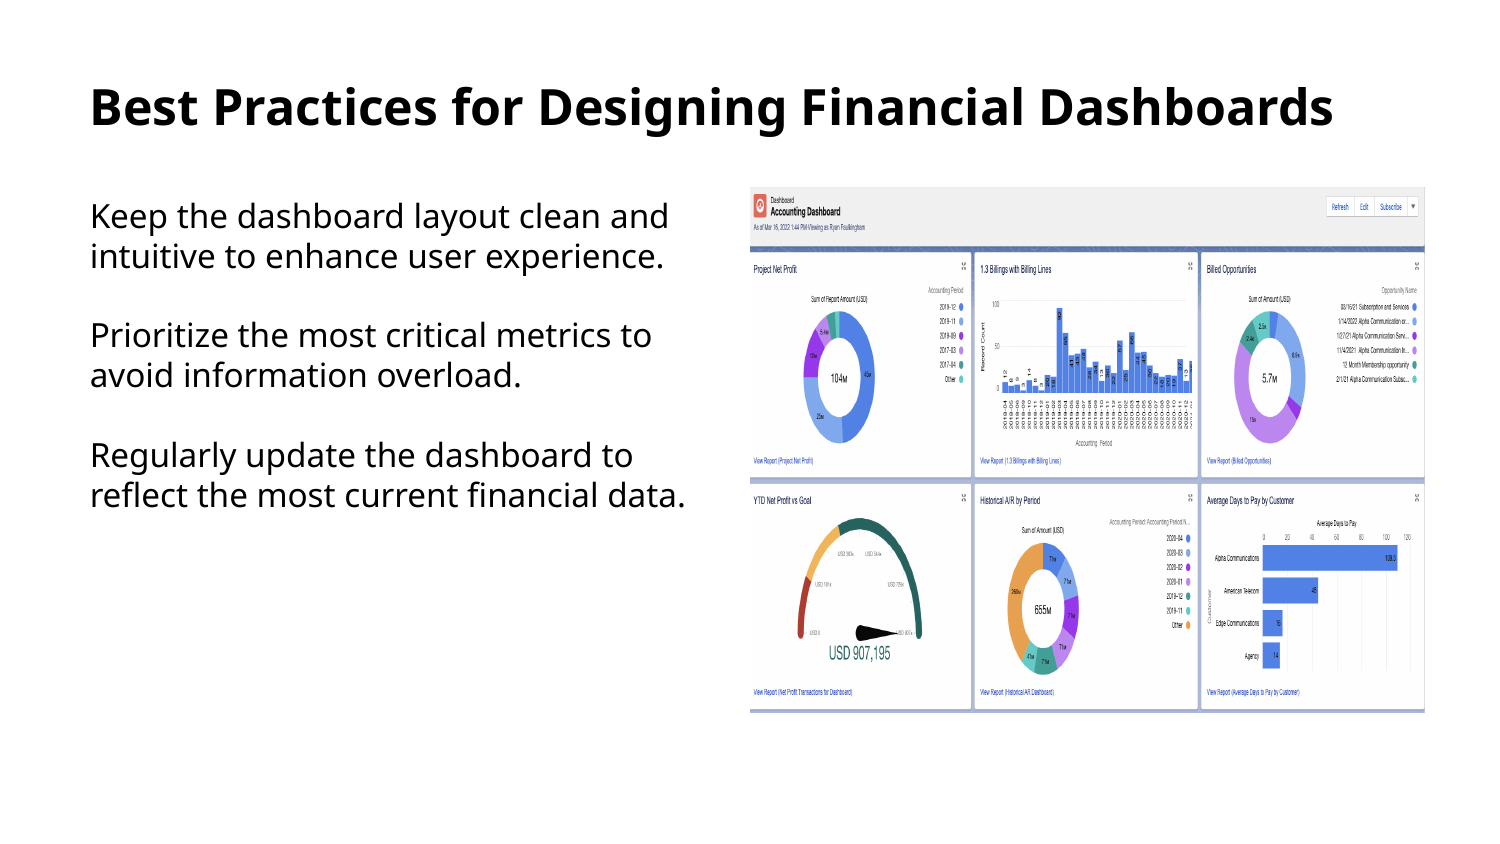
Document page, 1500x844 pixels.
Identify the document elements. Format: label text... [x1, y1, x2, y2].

picture [749, 187, 1425, 713]
text_box Keep the dashboard layout clean and intuitive to enhance user experience. Prioritize the most critical metrics to avoid information overload. Regularly update the dashboard to reflect the most current financial data. [74, 187, 749, 713]
text_box Best Practices for Designing Financial Dashboards [74, 37, 1425, 173]
